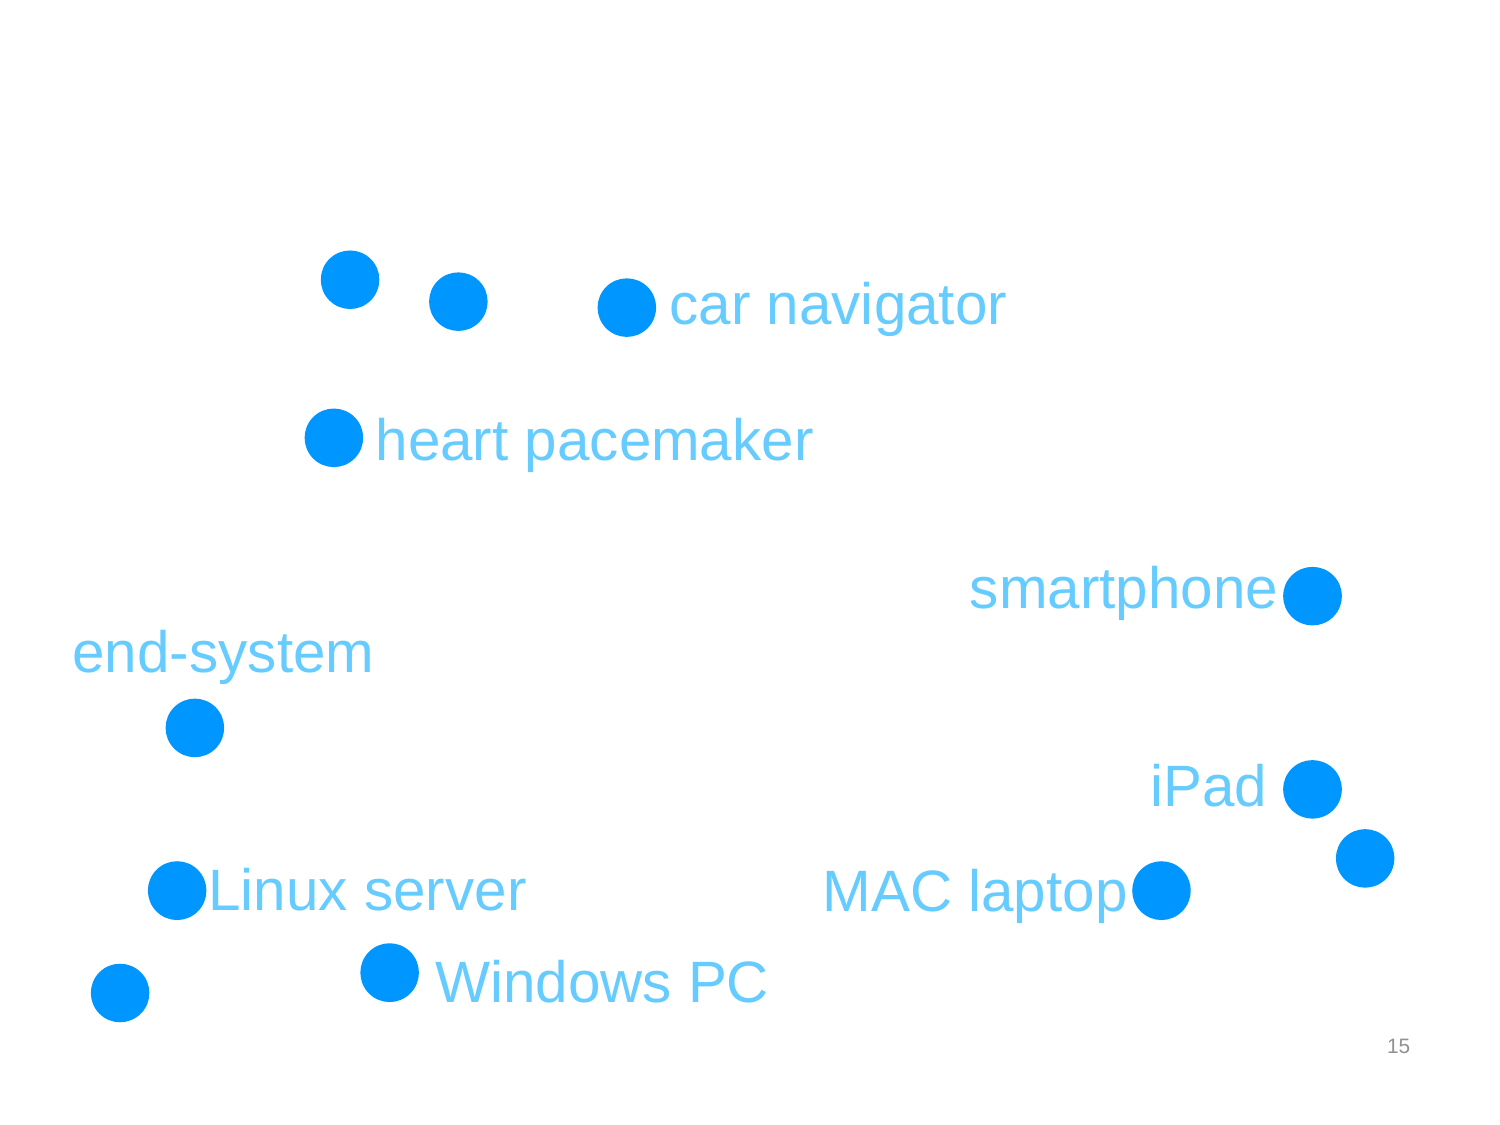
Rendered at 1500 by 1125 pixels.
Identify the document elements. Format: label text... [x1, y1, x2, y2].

text_box [1285, 566, 1342, 626]
text_box car navigator [632, 260, 1014, 342]
text_box iPad [1062, 742, 1274, 824]
text_box [597, 278, 632, 337]
text_box [165, 698, 225, 758]
text_box [147, 861, 190, 921]
text_box MAC laptop [790, 847, 1134, 930]
text_box heart pacemaker [339, 396, 820, 478]
text_box [1335, 829, 1395, 888]
text_box [1283, 760, 1342, 819]
text_box Linux server [190, 846, 533, 928]
text_box [429, 272, 488, 331]
text_box Windows PC [295, 937, 775, 1020]
text_box [90, 963, 150, 1023]
text_box [1134, 861, 1191, 921]
text_box smartphone [941, 544, 1285, 626]
text_box end-system [37, 608, 381, 691]
slide_number 15 [1074, 1024, 1426, 1101]
text_box [320, 250, 380, 310]
text_box [304, 408, 339, 468]
